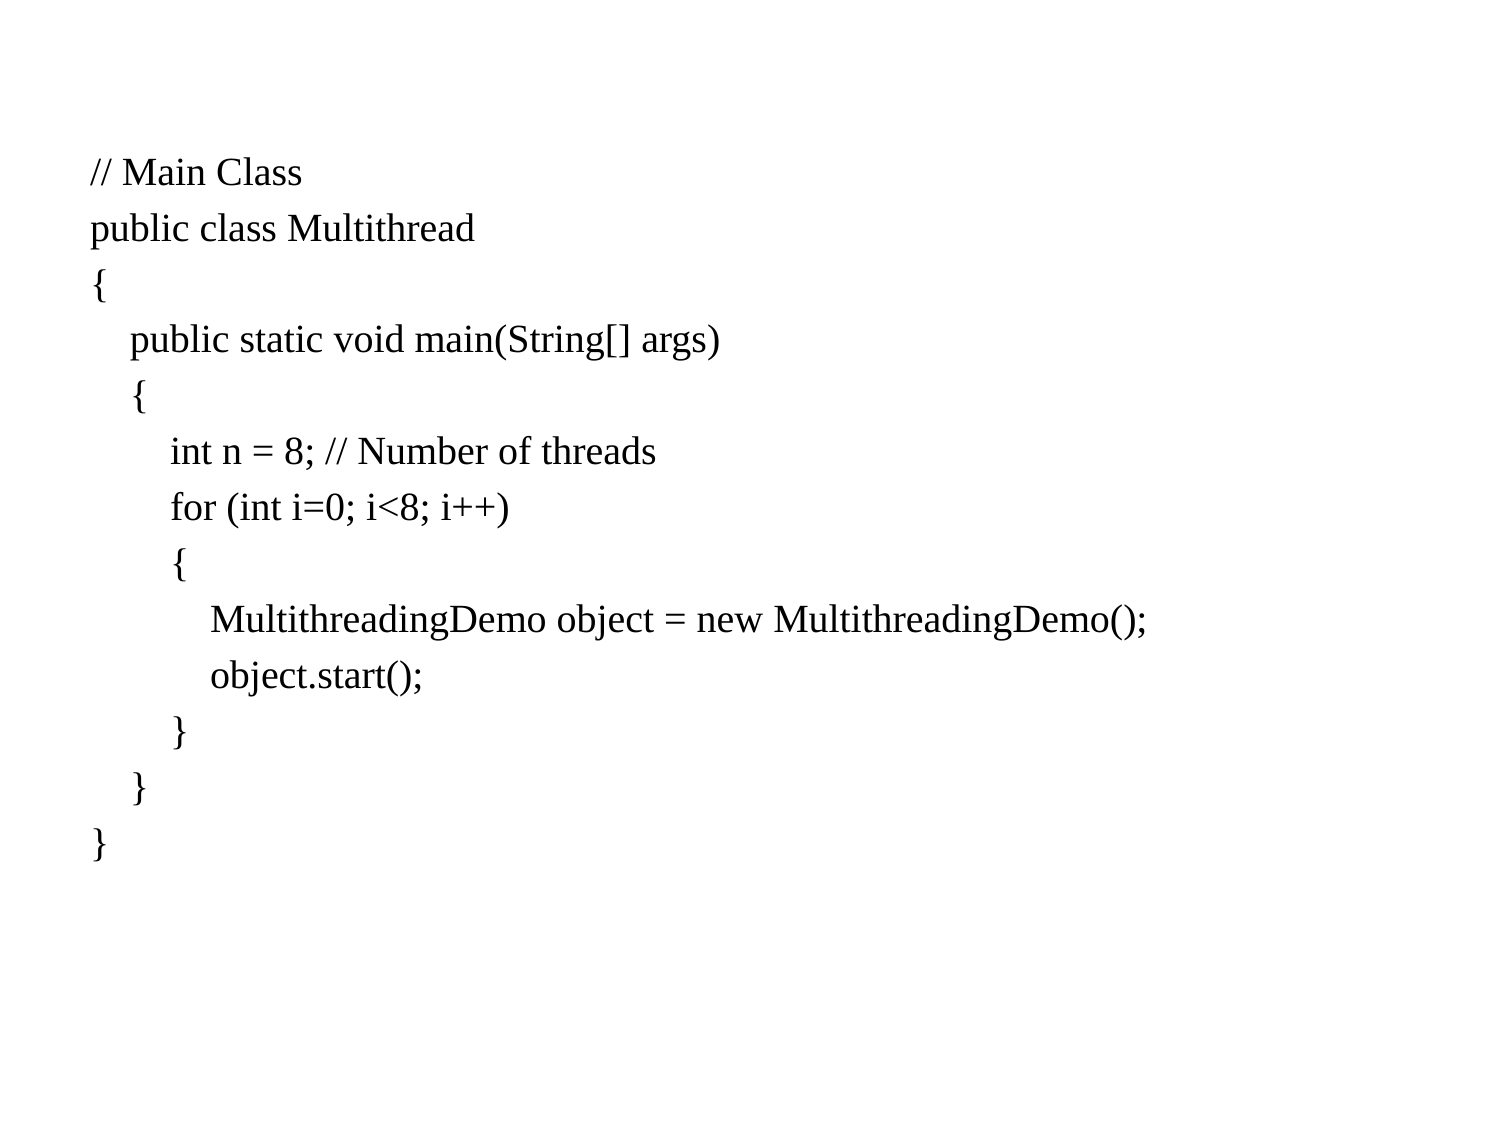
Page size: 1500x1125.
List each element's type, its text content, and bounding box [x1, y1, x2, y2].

list // Main Class public class Multithread { public static void main(String[] args) { int n = 8; // Number of threads for (int i=0; i<8; i++) { MultithreadingDemo object = new MultithreadingDemo(); object.start(); } } } [75, 137, 1425, 880]
